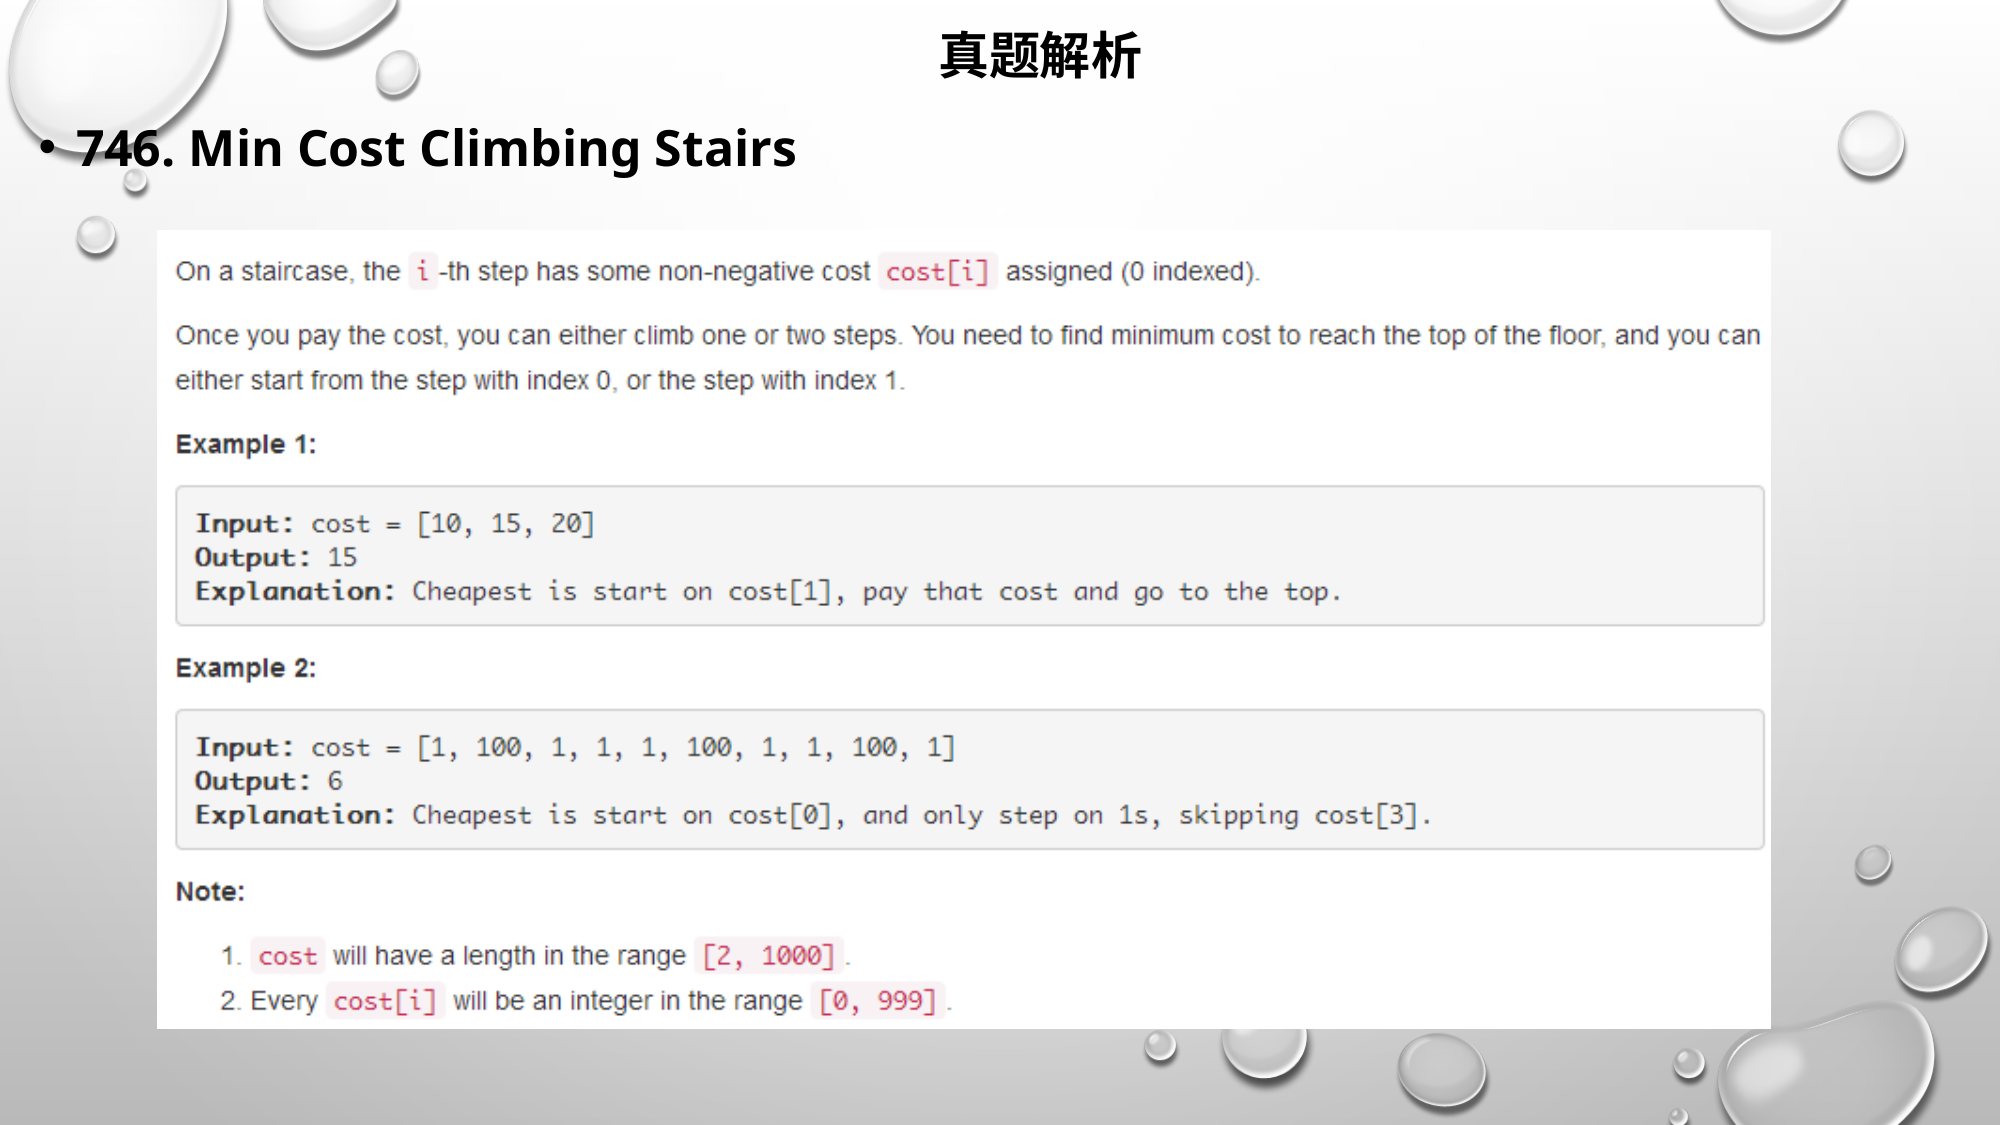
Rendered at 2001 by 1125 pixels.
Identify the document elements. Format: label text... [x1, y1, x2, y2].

title 真题解析 [710, 22, 1371, 94]
list 746. Min Cost Climbing Stairs [23, 96, 1097, 1029]
picture [0, 0, 2000, 1125]
